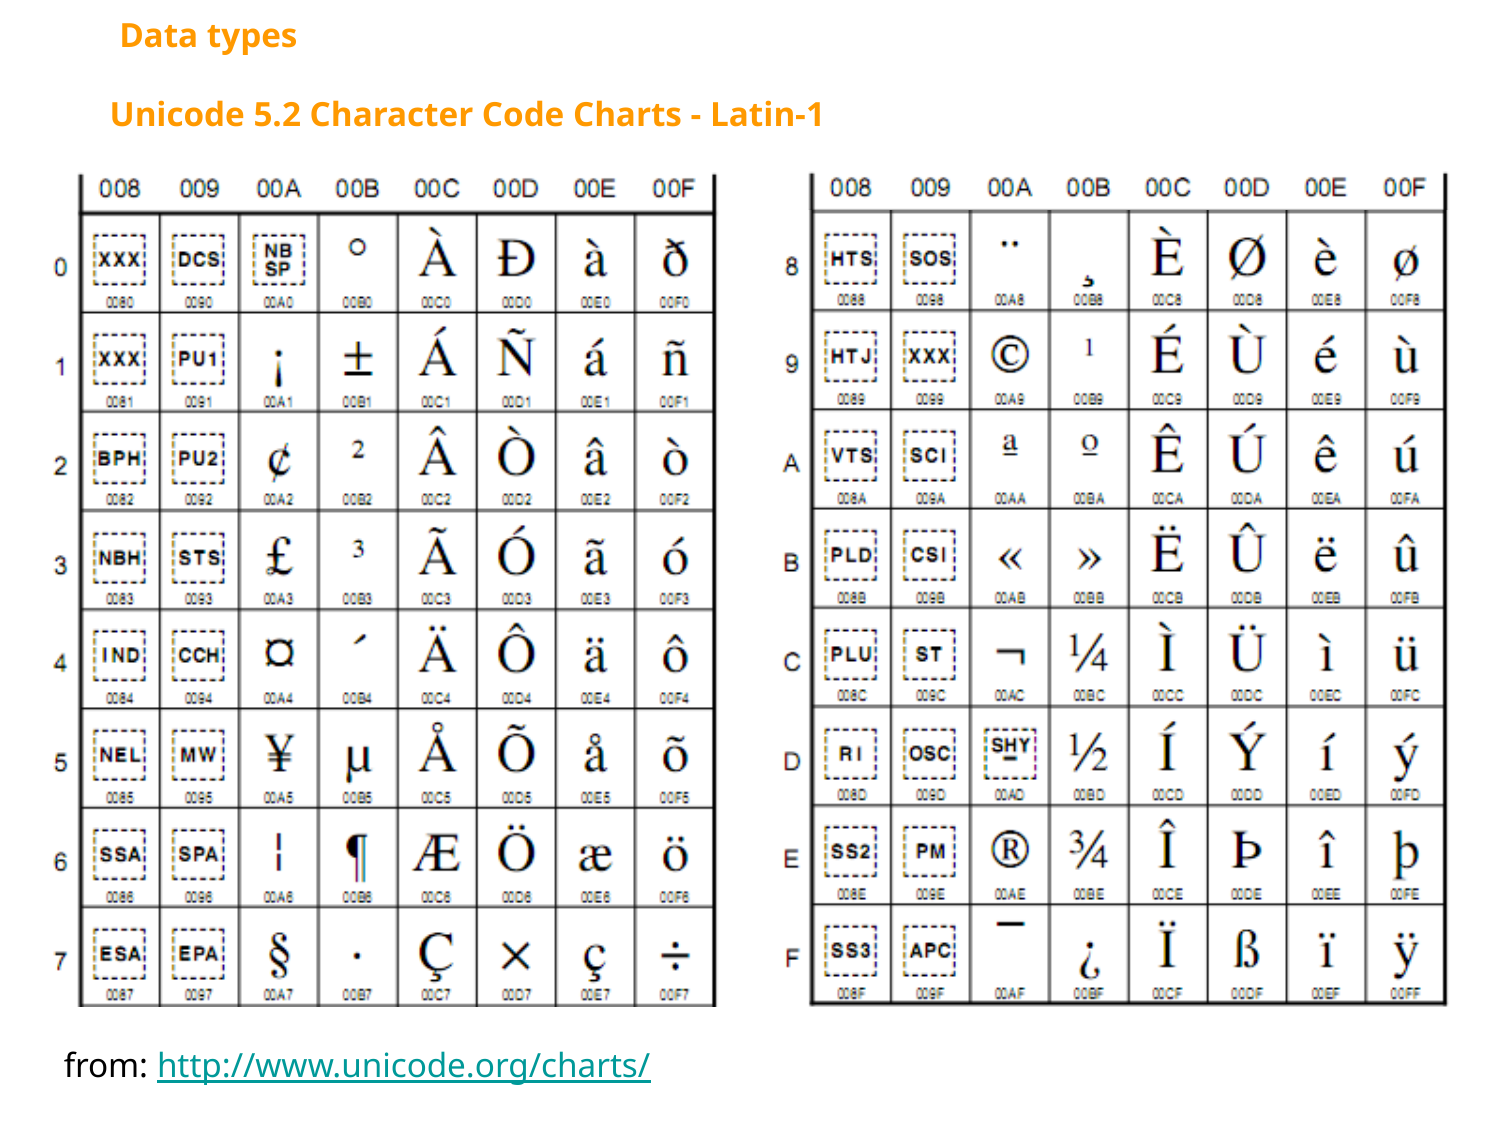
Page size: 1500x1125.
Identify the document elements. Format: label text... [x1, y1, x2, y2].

picture [29, 129, 733, 1007]
text_box from: http://www.unicode.org/charts/ [48, 1036, 666, 1097]
text_box Unicode 5.2 Character Code Charts - Latin-1 [94, 85, 850, 141]
text_box Data types [1, 0, 313, 70]
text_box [759, 128, 1474, 1029]
